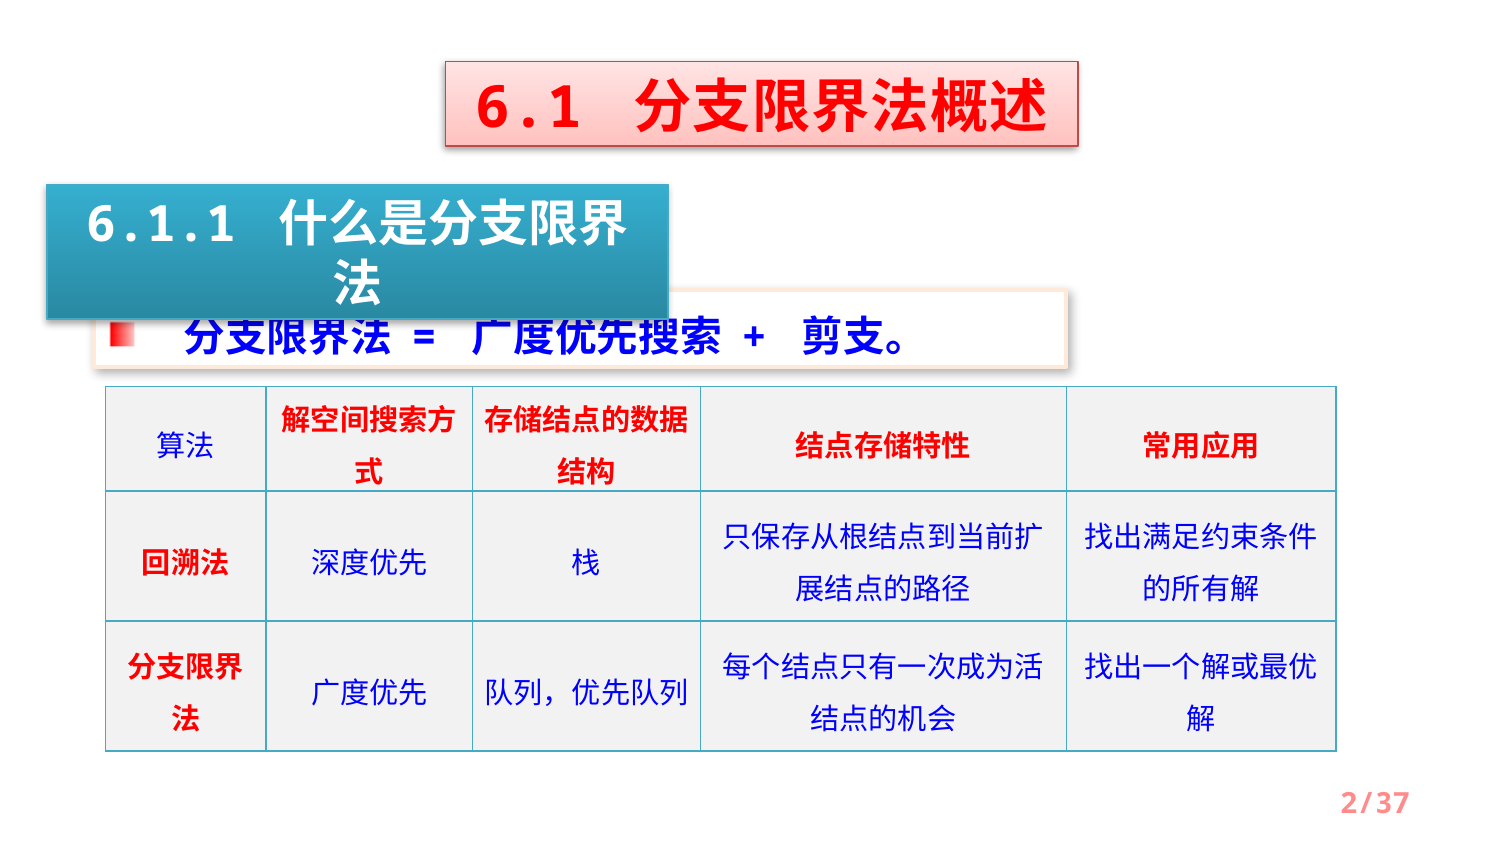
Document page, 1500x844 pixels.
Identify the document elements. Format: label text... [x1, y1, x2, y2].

text_box 分支限界法 = 广度优先搜索 + 剪支。 [92, 288, 1068, 369]
table_header 常用应用 [1067, 387, 1335, 490]
table_cell 广度优先 [267, 622, 472, 750]
slide_number /37 [1074, 782, 1425, 827]
table_cell 深度优先 [267, 492, 472, 620]
picture [108, 320, 138, 350]
table_header 解空间搜索方式 [267, 387, 472, 490]
table_cell 分支限界法 [106, 622, 265, 750]
table_cell 回溯法 [106, 492, 265, 620]
table_cell 栈 [473, 492, 700, 620]
table_cell 找出满足约束条件的所有解 [1067, 492, 1335, 620]
text_box 6.1 分支限界法概述 [445, 61, 1079, 147]
table_header 存储结点的数据结构 [473, 387, 700, 490]
table_header 结点存储特性 [701, 387, 1066, 490]
table_cell 每个结点只有一次成为活结点的机会 [701, 622, 1066, 750]
text_box 6.1.1 什么是分支限界法 [46, 184, 669, 320]
table_cell 只保存从根结点到当前扩展结点的路径 [701, 492, 1066, 620]
table_cell 队列，优先队列 [473, 622, 700, 750]
table_cell 找出一个解或最优解 [1067, 622, 1335, 750]
table_header 算法 [106, 387, 265, 490]
